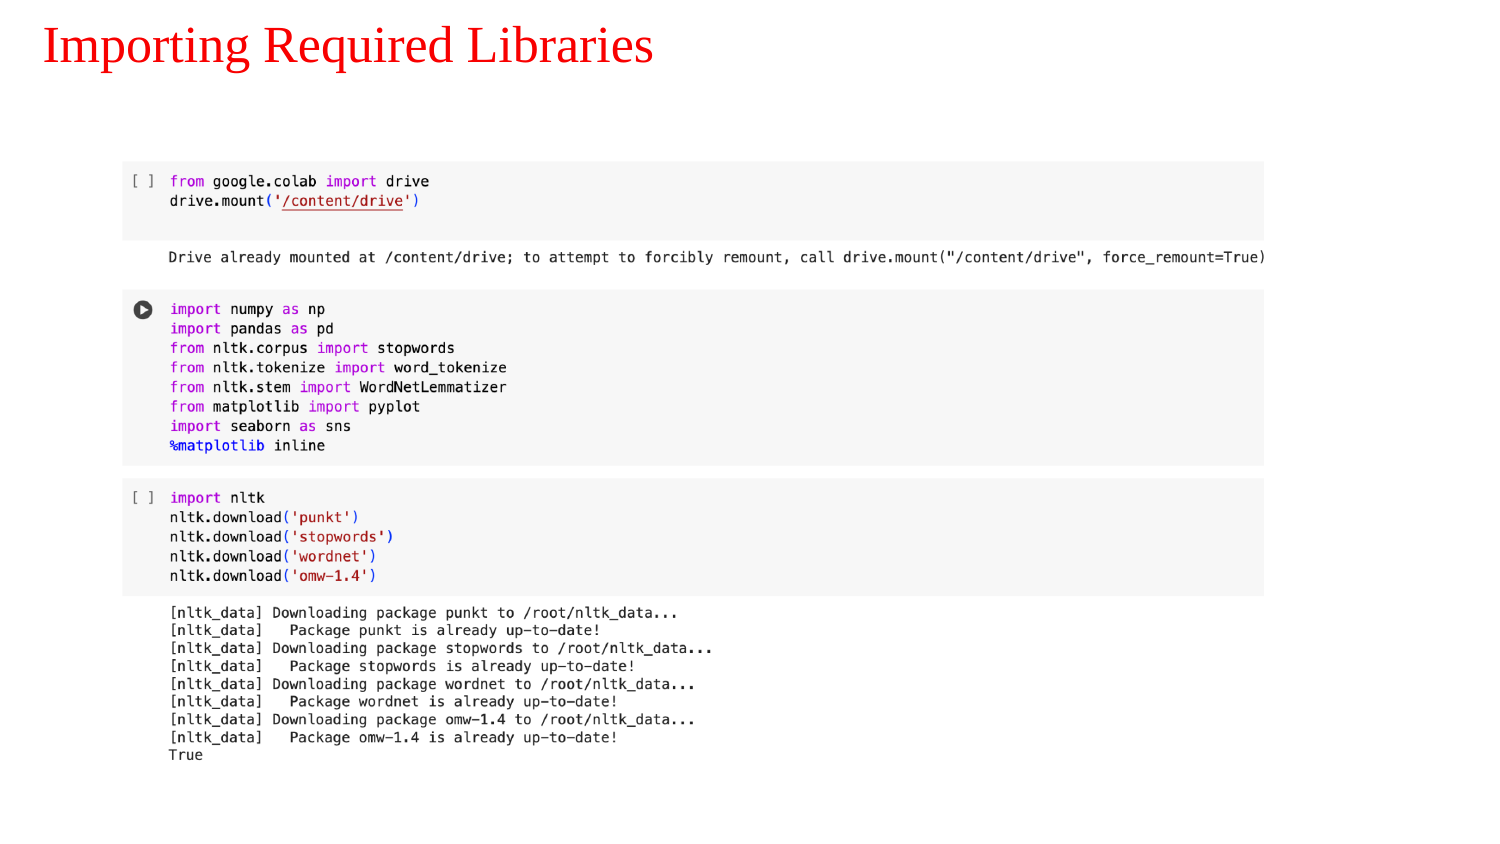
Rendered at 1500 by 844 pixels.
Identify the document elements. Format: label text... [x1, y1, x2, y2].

picture [118, 147, 1264, 772]
title Importing Required Libraries [3, 10, 923, 152]
